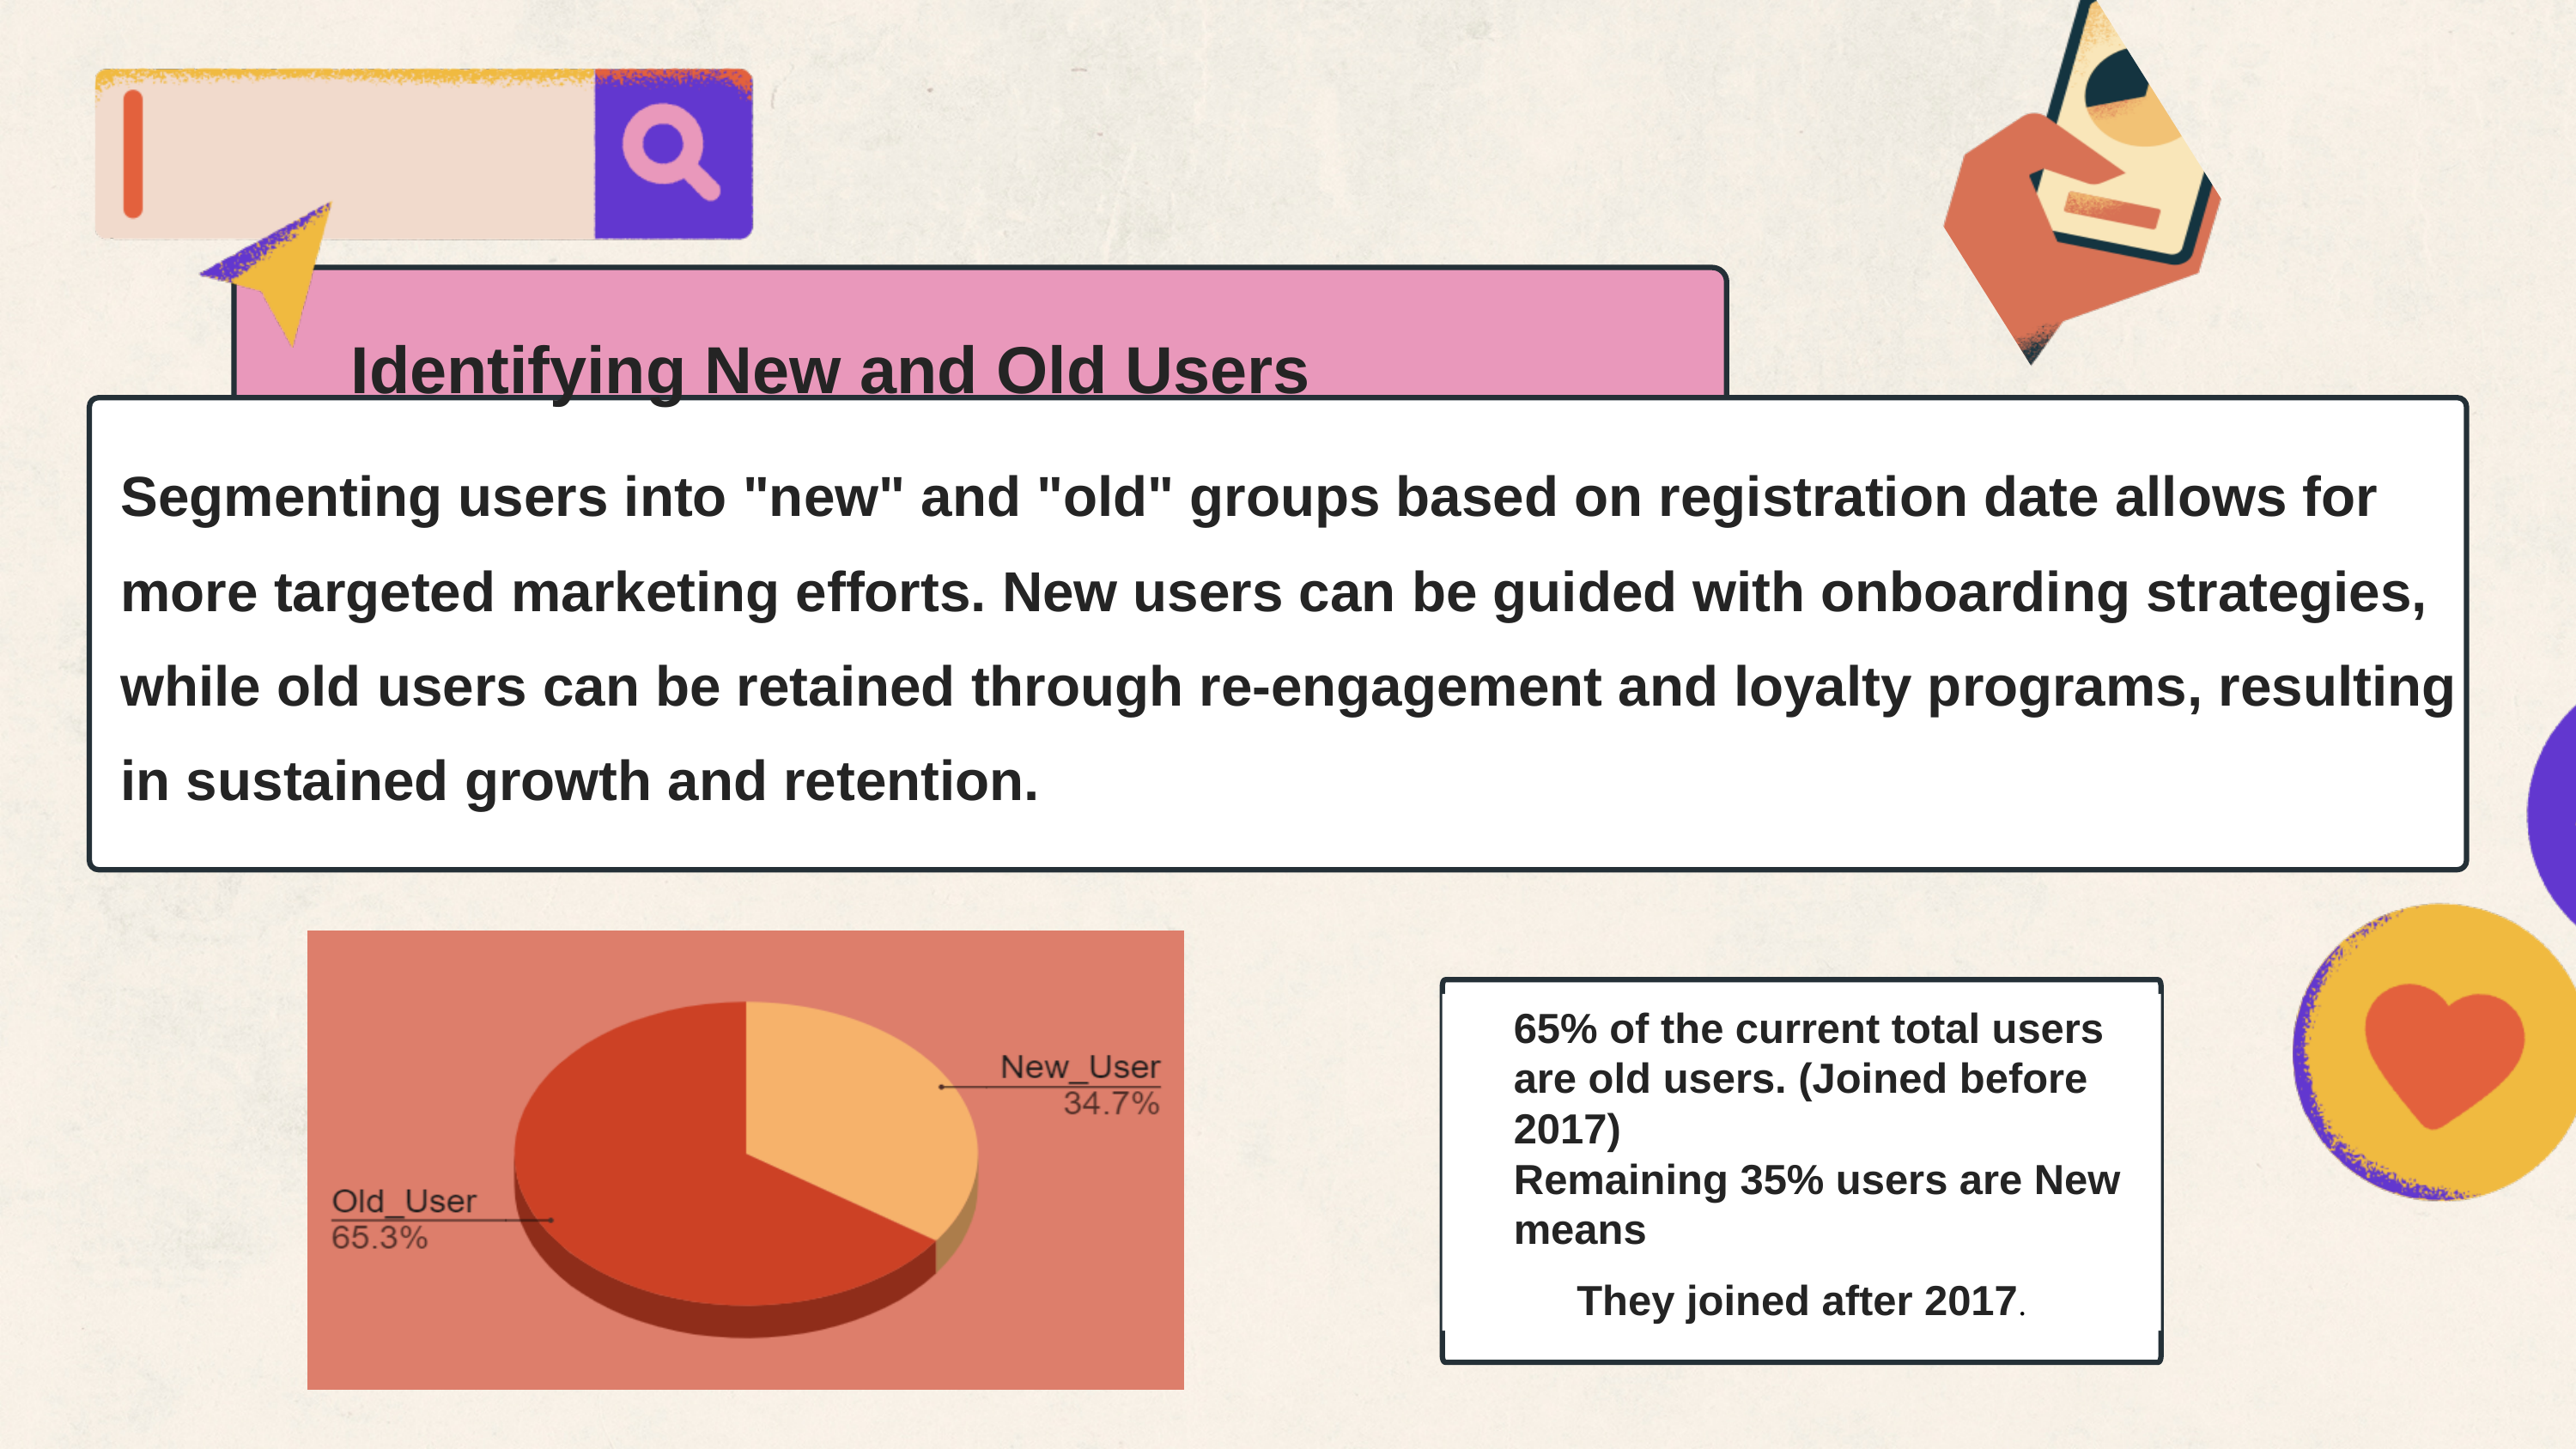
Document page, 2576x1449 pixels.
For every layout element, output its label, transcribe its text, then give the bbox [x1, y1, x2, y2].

text_box [0, 0, 2576, 1449]
text_box Segmenting users into "new" and "old" groups based on registration date allows for more targeted marketing efforts. New users can be guided with onboarding strategies, while old users can be retained through re-engagement and loyalty programs, resulting in sustained growth and retention. [120, 880, 2469, 1001]
text_box [94, 68, 755, 348]
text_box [88, 377, 2467, 870]
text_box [234, 246, 1728, 374]
text_box [1877, 0, 2257, 374]
picture [307, 930, 1184, 1390]
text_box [1442, 979, 2162, 1363]
text_box [2293, 666, 2576, 1203]
